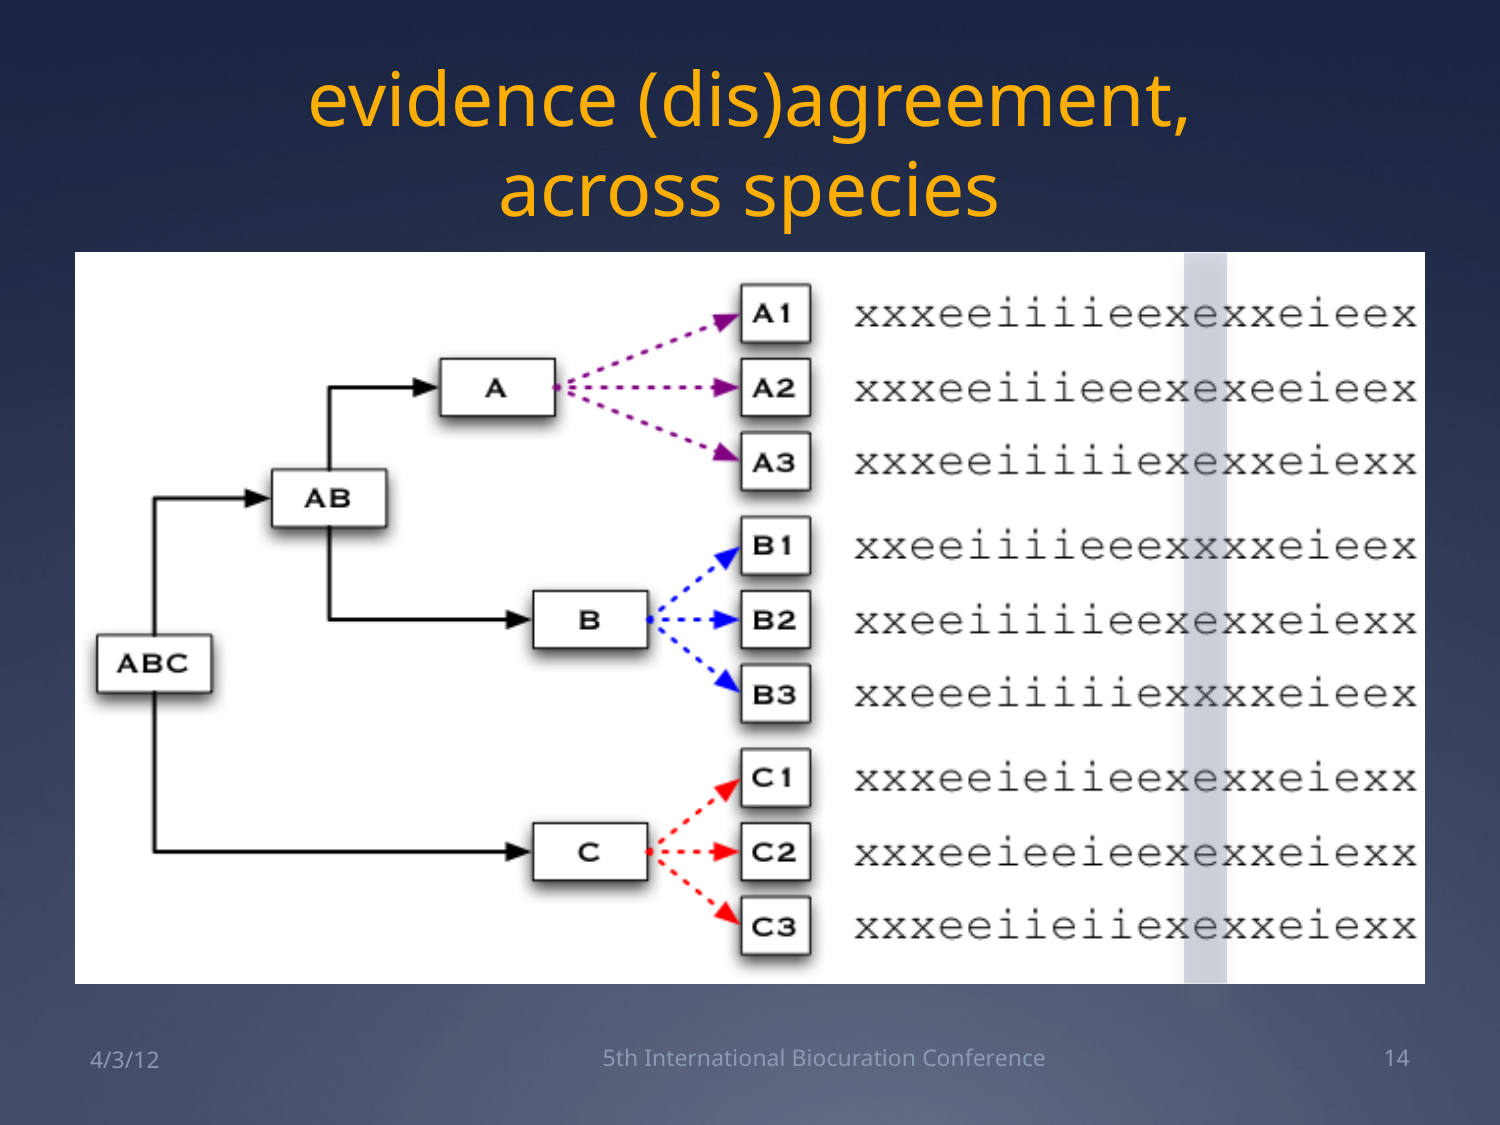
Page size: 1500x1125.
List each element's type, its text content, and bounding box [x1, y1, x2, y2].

slide_number 14 [1325, 1029, 1425, 1090]
footer 5th International Biocuration Conference [361, 1029, 1288, 1090]
title evidence (dis)agreement, across species [100, 43, 1400, 174]
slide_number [75, 1029, 338, 1090]
picture [73, 251, 1426, 985]
